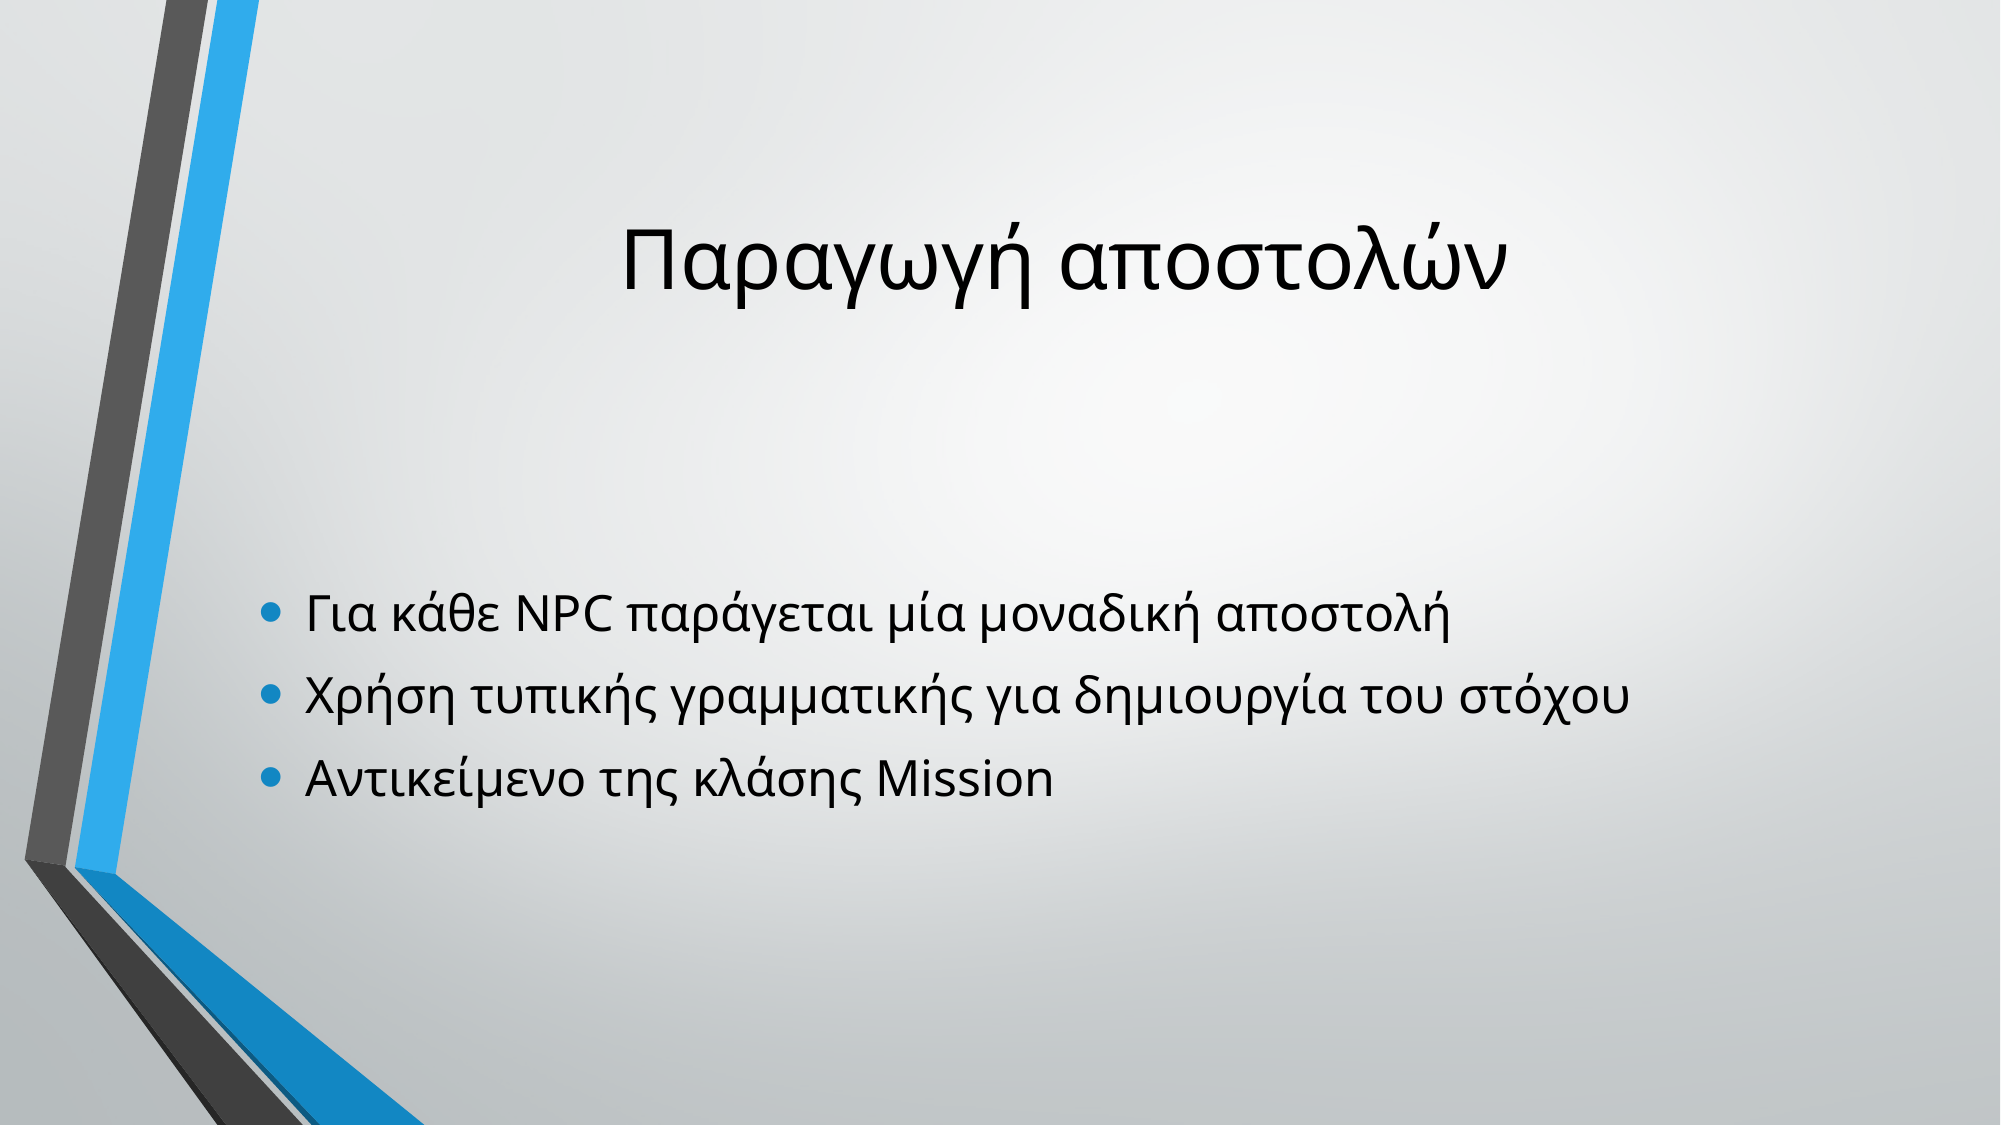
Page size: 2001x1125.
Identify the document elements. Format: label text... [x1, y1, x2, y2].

list Για κάθε NPC παράγεται μία μοναδική αποστολή Χρήση τυπικής γραμματικής για δημιουργία του στόχου Αντικείμενο της κλάσης Mission [243, 437, 1887, 950]
title Παραγωγή αποστολών [243, 112, 1887, 400]
